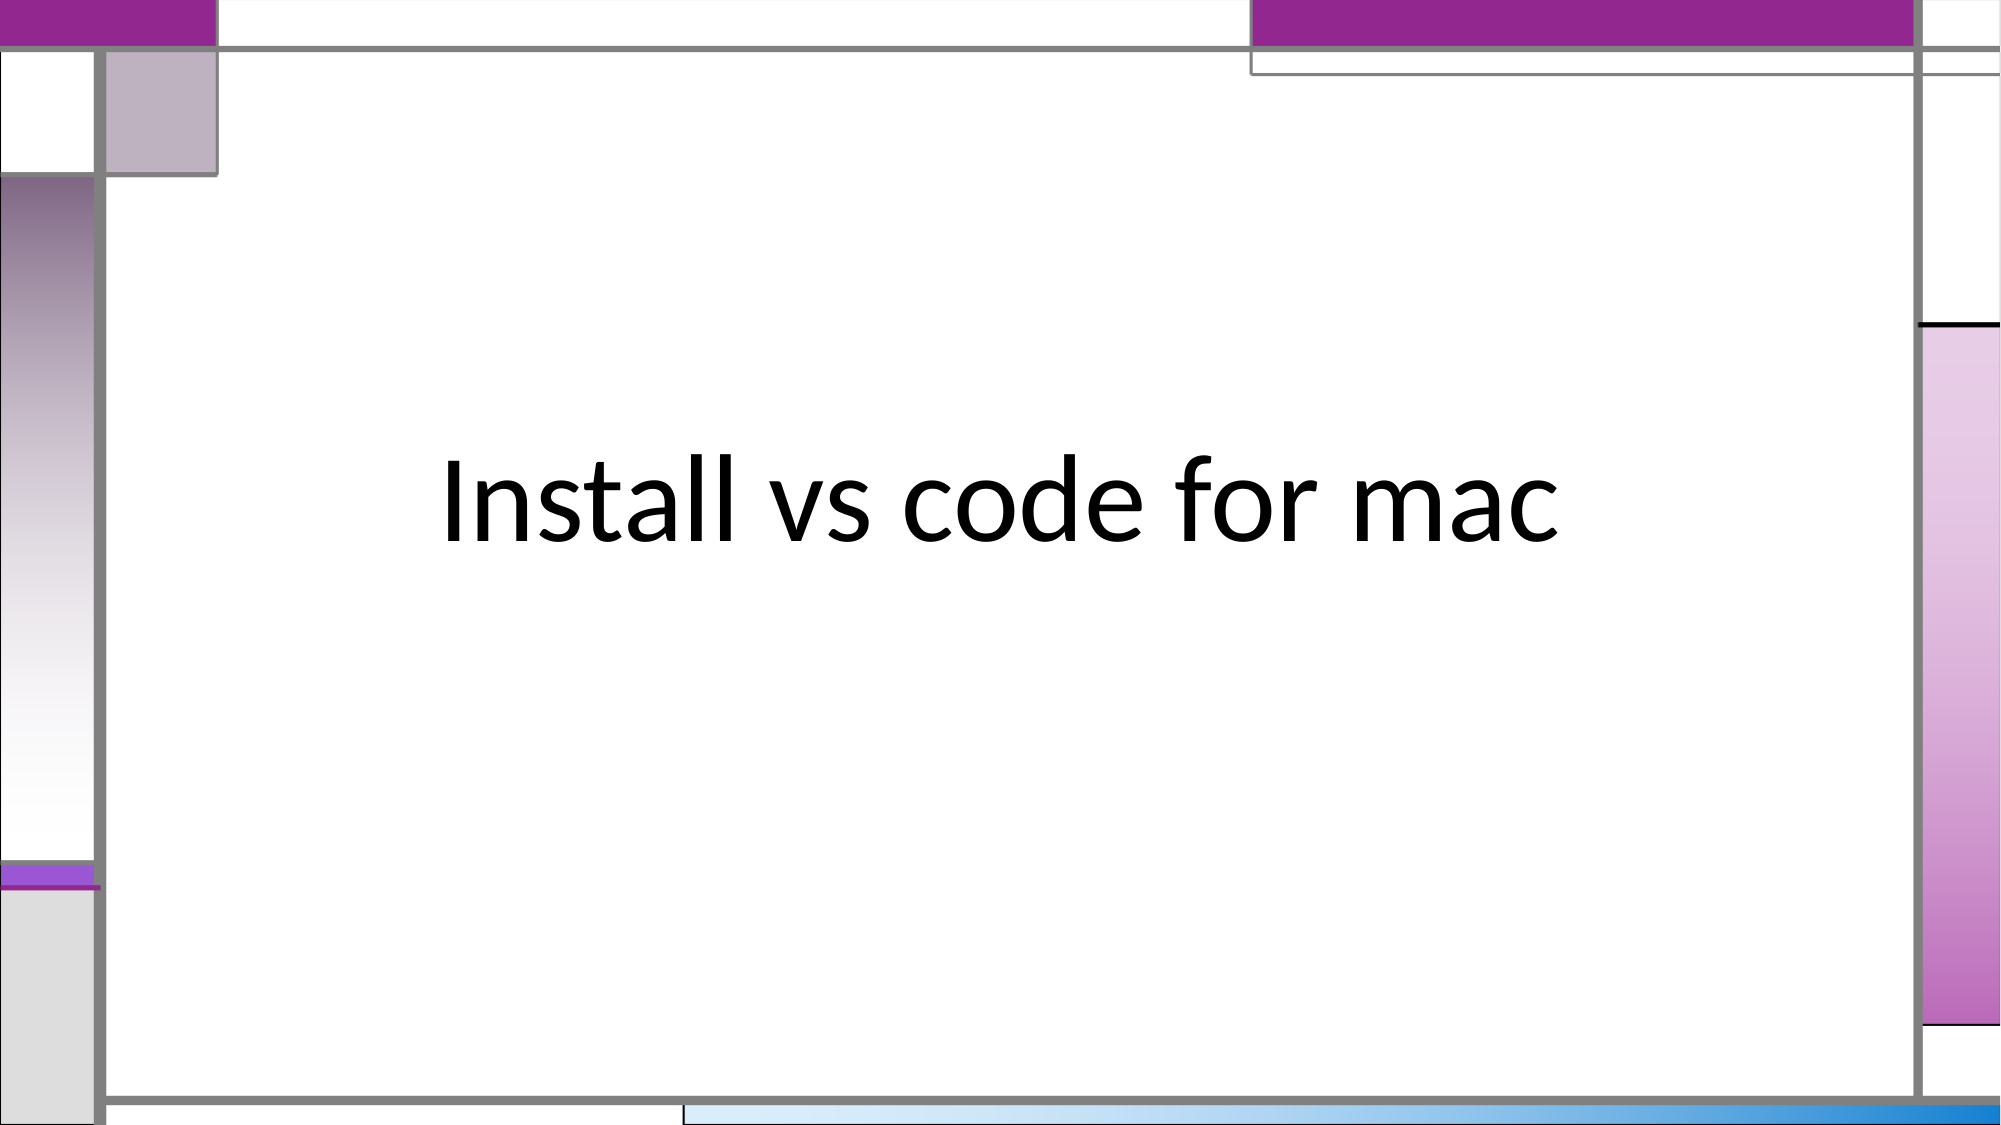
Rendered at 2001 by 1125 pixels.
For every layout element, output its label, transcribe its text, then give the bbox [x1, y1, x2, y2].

title Install vs code for mac [249, 184, 1750, 576]
picture [0, 0, 2001, 1125]
